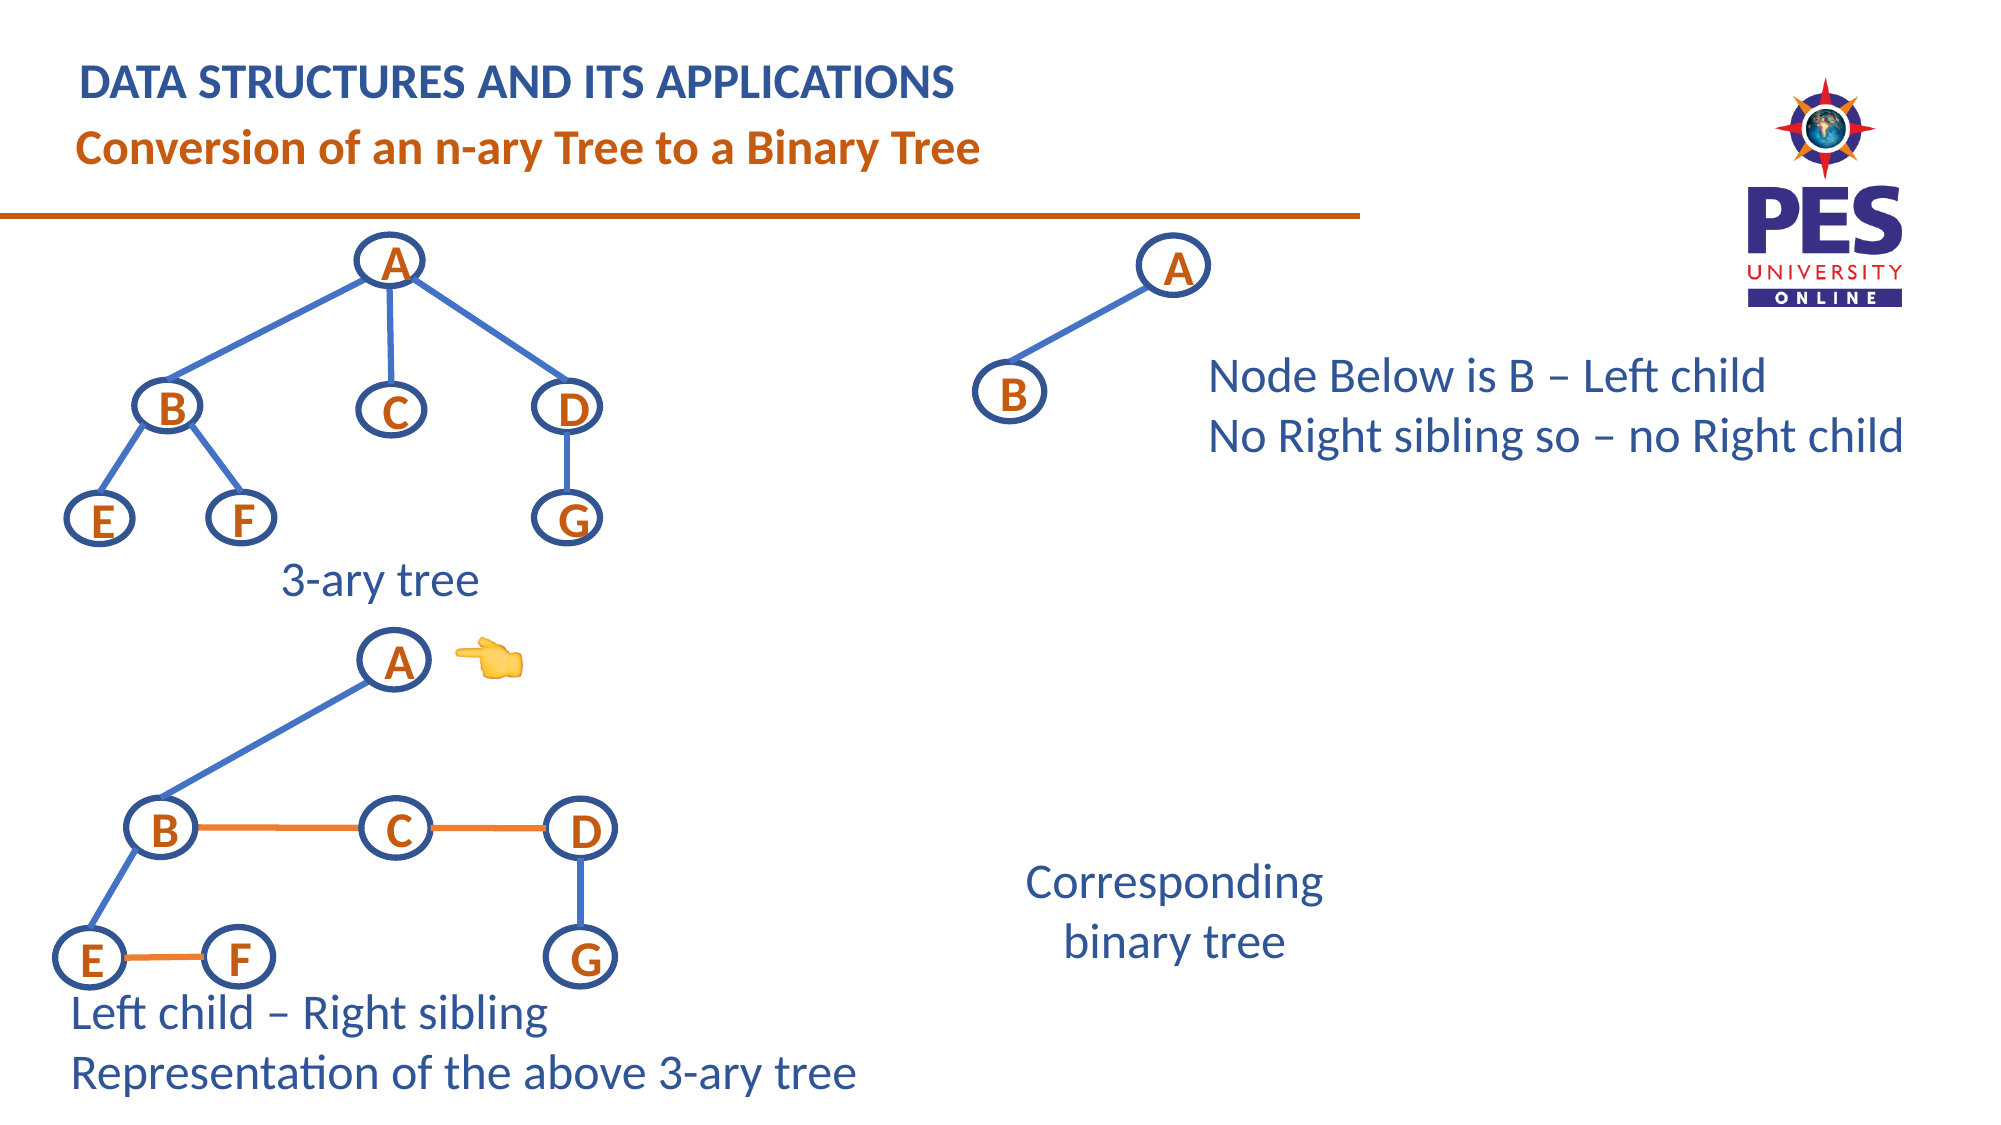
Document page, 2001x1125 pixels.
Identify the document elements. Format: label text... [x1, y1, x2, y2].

text_box D [544, 797, 616, 859]
text_box 3-ary tree [261, 545, 500, 615]
picture [1748, 76, 1902, 307]
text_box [206, 634, 324, 844]
text_box E [54, 927, 126, 971]
text_box F [203, 925, 275, 971]
text_box B [974, 360, 1046, 423]
text_box A [358, 628, 430, 691]
text_box [54, 226, 1357, 1036]
text_box Left child – Right sibling Representation of the above 3-ary tree [55, 971, 916, 1107]
text_box Conversion of an n-ary Tree to a Binary Tree [60, 106, 1374, 182]
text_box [1041, 254, 1118, 394]
picture [450, 618, 528, 697]
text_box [66, 234, 600, 545]
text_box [73, 864, 153, 912]
text_box DATA STRUCTURES AND ITS APPLICATIONS [64, 41, 1295, 117]
text_box C [360, 797, 432, 859]
text_box Node Below is B – Left child No Right sibling so – no Right child [1193, 334, 1927, 470]
text_box A [1137, 234, 1210, 296]
text_box B [125, 796, 197, 859]
text_box Corresponding binary tree [968, 840, 1381, 976]
text_box G [544, 926, 616, 971]
